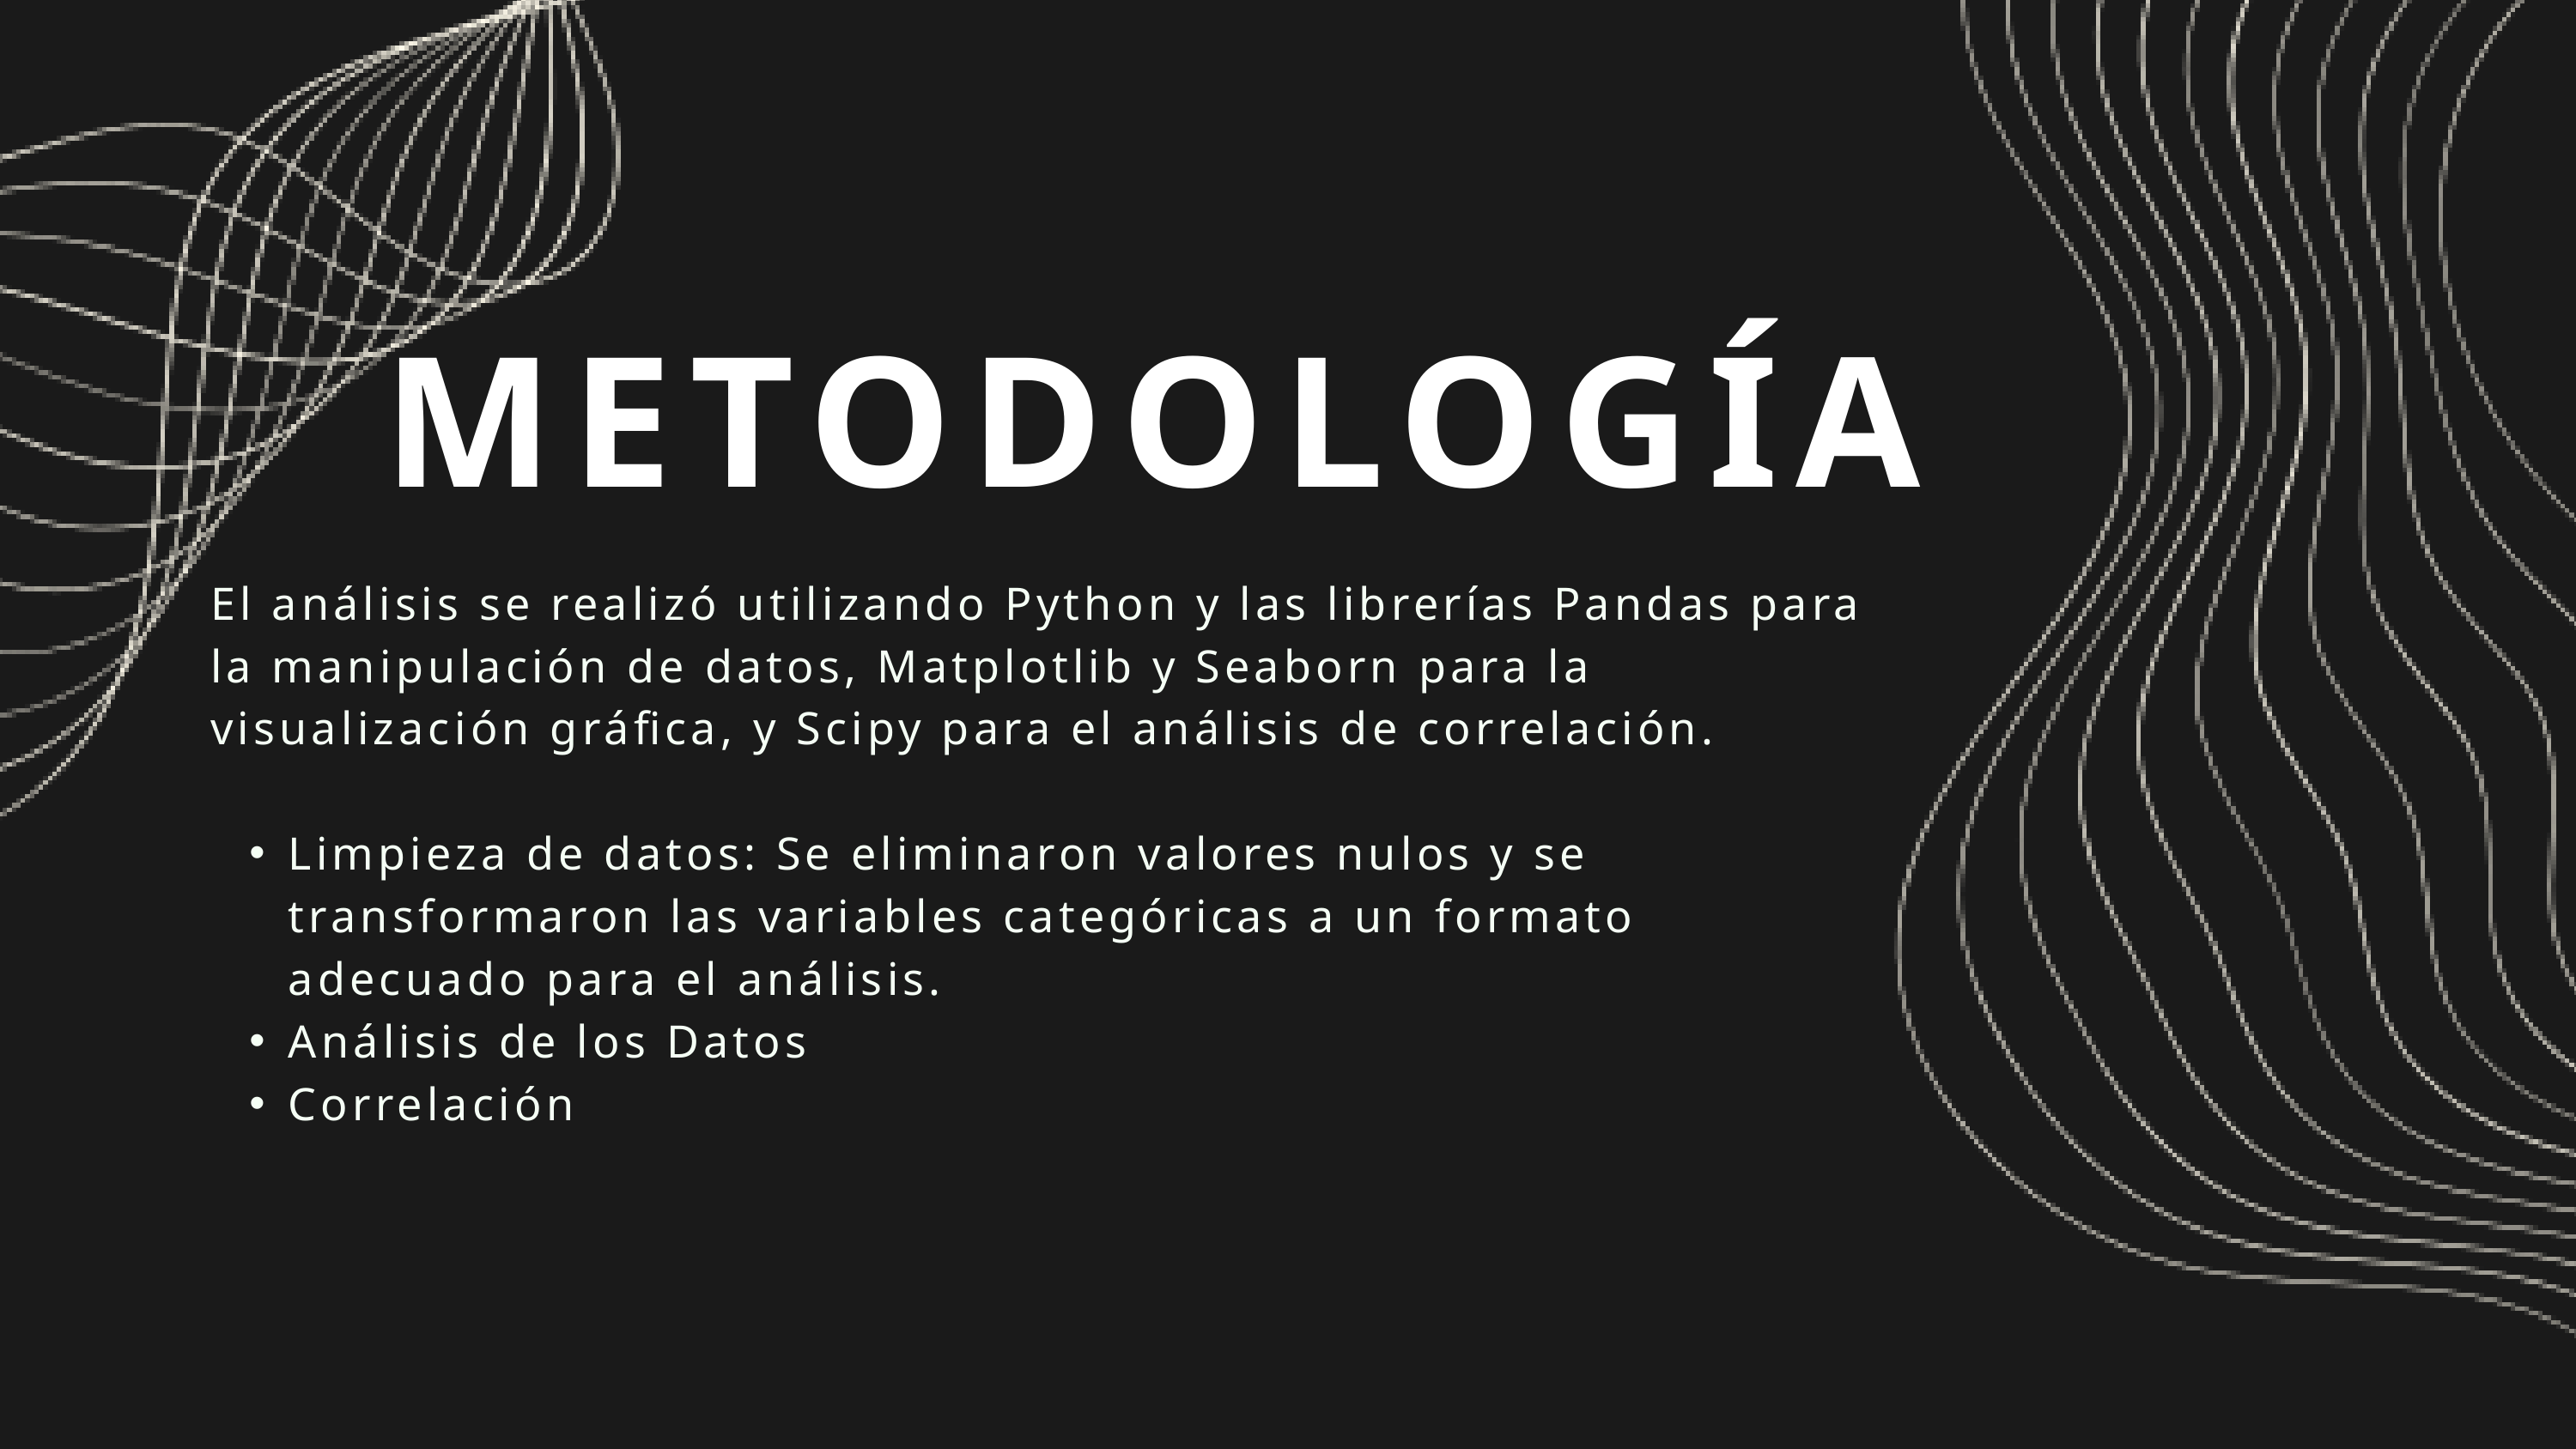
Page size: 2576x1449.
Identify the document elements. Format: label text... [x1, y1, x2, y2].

text_box METODOLOGÍA [383, 275, 1893, 524]
text_box El análisis se realizó utilizando Python y las librerías Pandas para la manipulación de datos, Matplotlib y Seaborn para la visualización gráfica, y Scipy para el análisis de correlación. Limpieza de datos: Se eliminaron valores nulos y se transformaron las variables categóricas a un formato adecuado para el análisis. Análisis de los Datos Correlación [210, 566, 1894, 1192]
text_box [1893, 0, 2576, 1449]
text_box [0, 0, 1081, 844]
